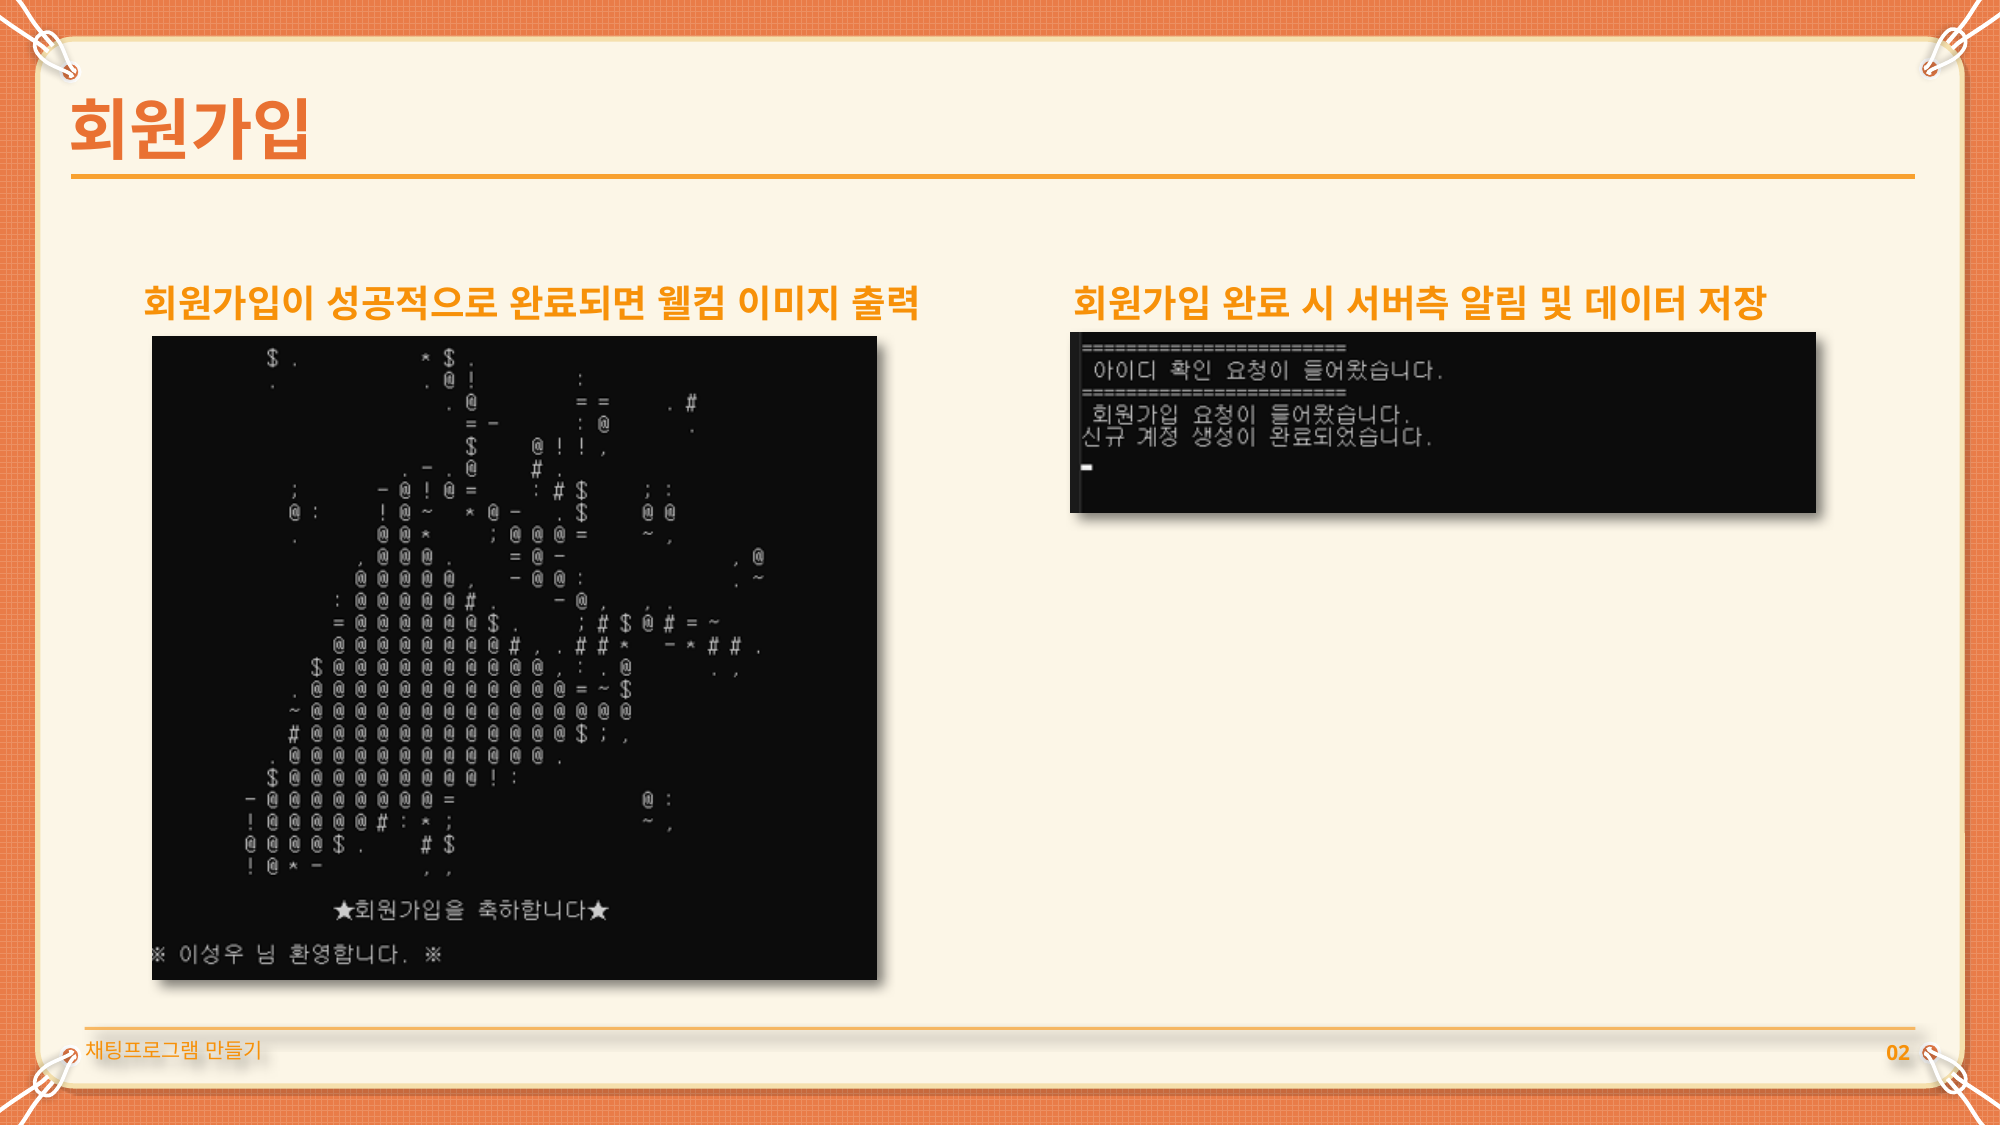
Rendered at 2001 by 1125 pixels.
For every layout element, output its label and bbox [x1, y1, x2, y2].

picture [1069, 332, 1816, 513]
text_box [0, 0, 2000, 1125]
picture [152, 336, 877, 980]
